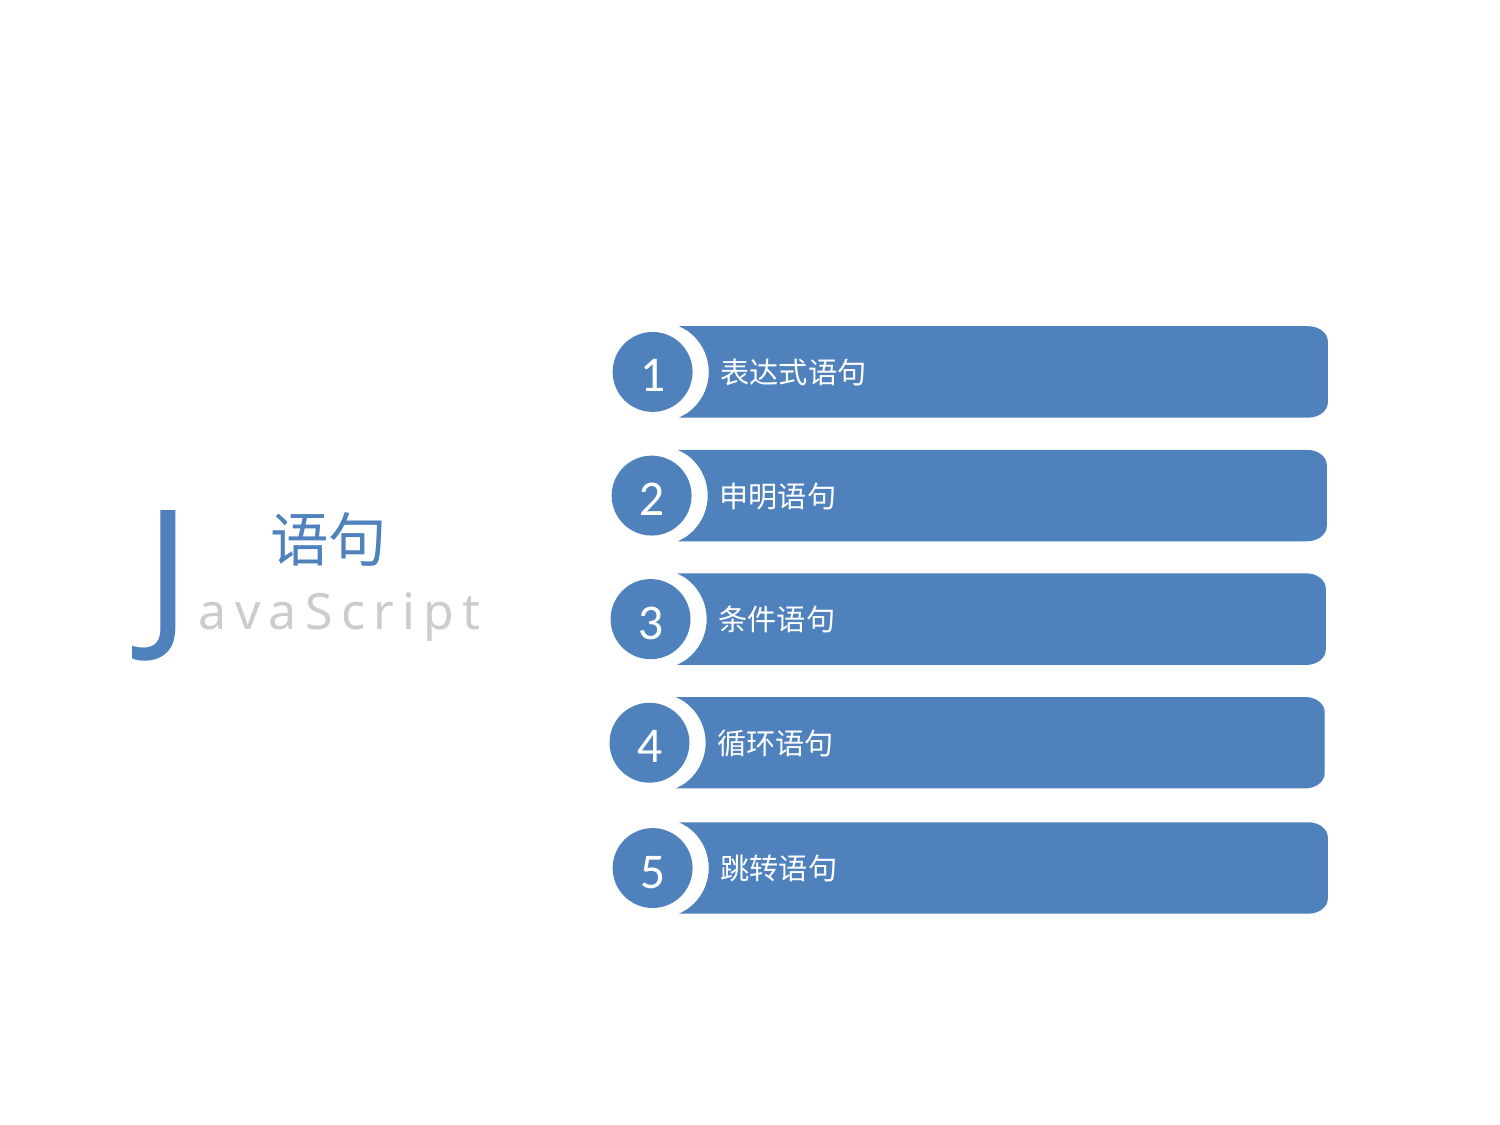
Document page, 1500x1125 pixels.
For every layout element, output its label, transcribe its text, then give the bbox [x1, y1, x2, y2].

text_box 4 [607, 700, 692, 785]
text_box 2 [609, 453, 694, 538]
text_box 条件语句 [675, 571, 1328, 668]
text_box 3 [608, 576, 693, 662]
text_box 5 [610, 825, 695, 911]
text_box 跳转语句 [677, 820, 1330, 916]
text_box 1 [610, 329, 695, 415]
text_box 申明语句 [676, 447, 1329, 544]
text_box 表达式语句 [677, 324, 1330, 420]
text_box JavaScript [130, 475, 863, 650]
text_box 语句 [255, 501, 557, 576]
text_box 循环语句 [673, 694, 1327, 791]
